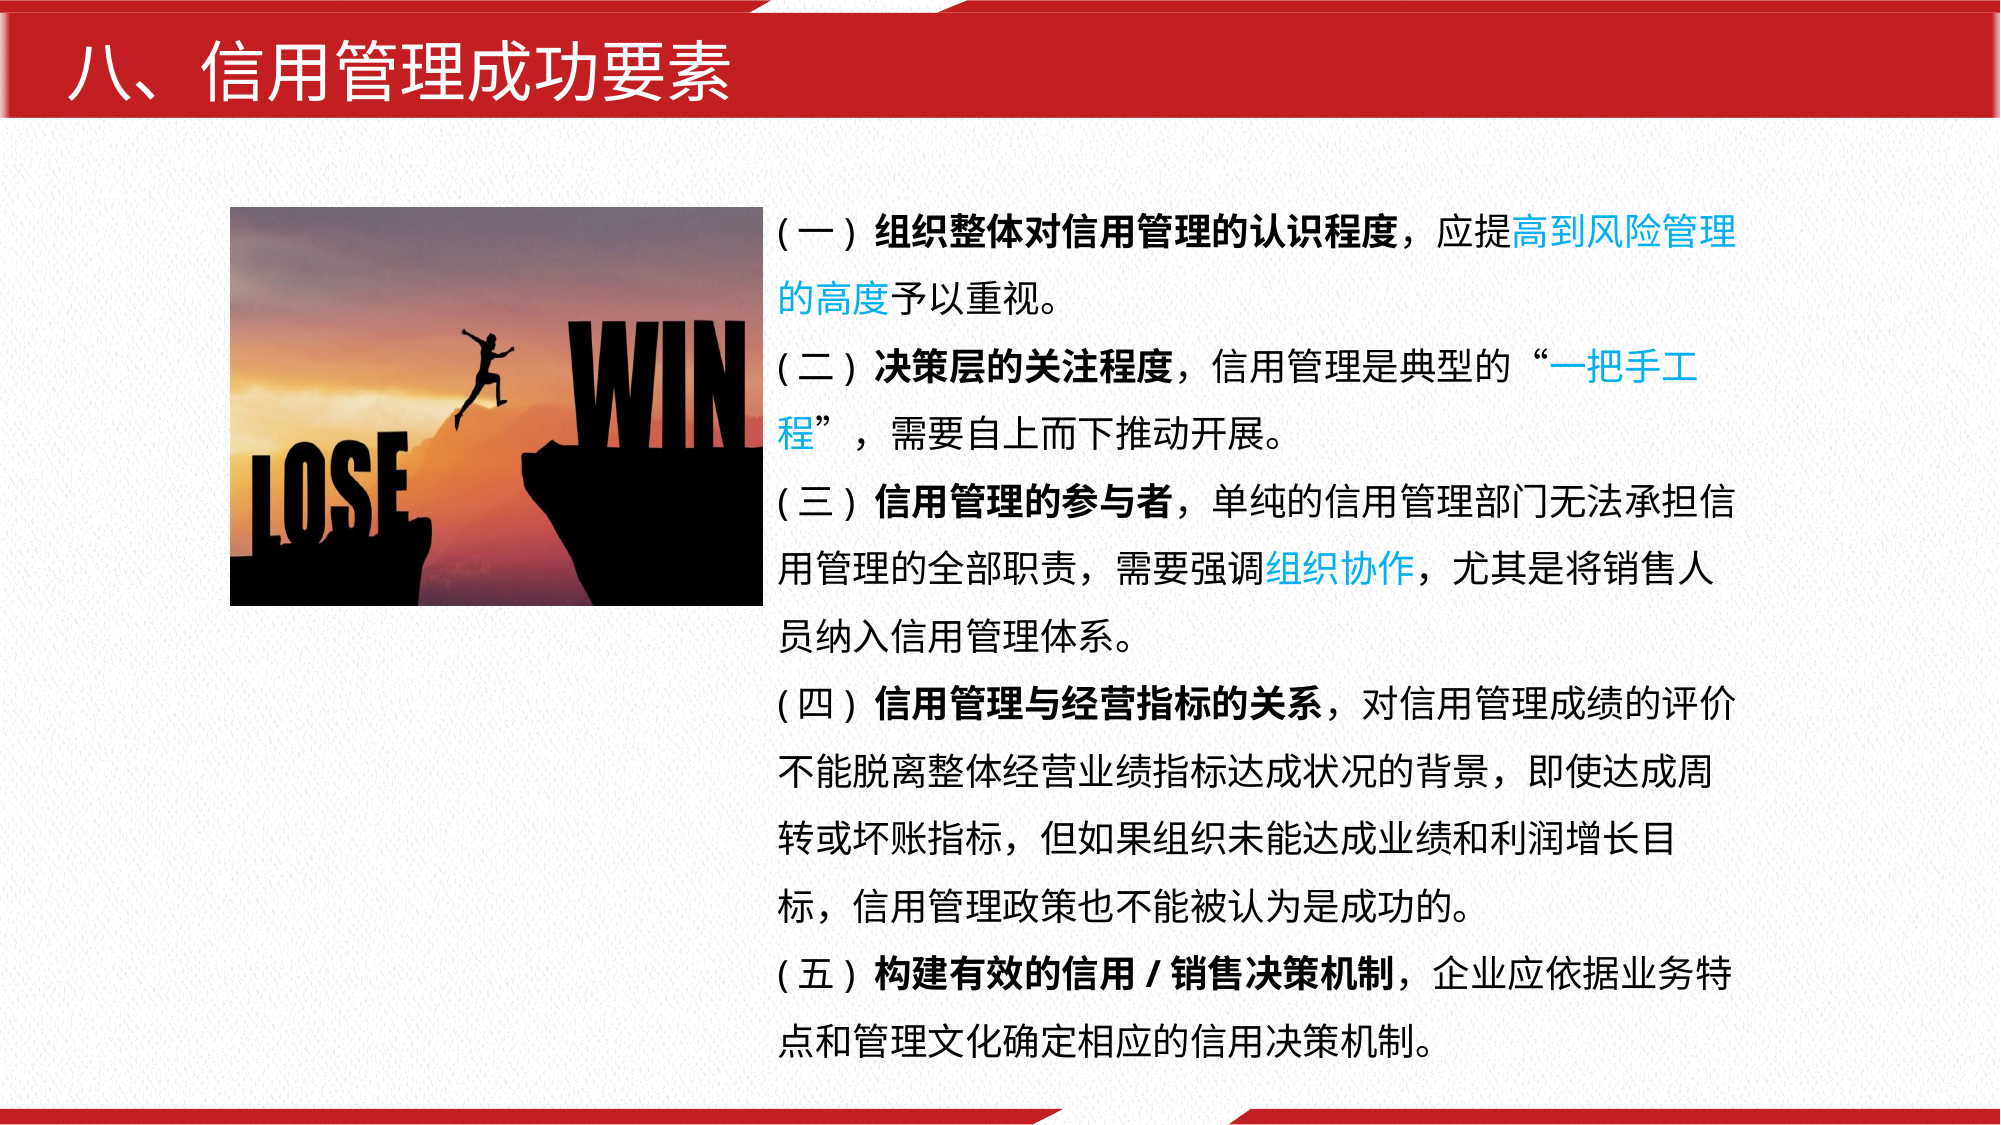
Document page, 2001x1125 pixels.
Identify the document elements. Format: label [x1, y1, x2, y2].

text_box [0, 118, 2000, 1125]
picture [0, 12, 2000, 118]
text_box [0, 0, 2000, 12]
text_box [230, 177, 1753, 1079]
